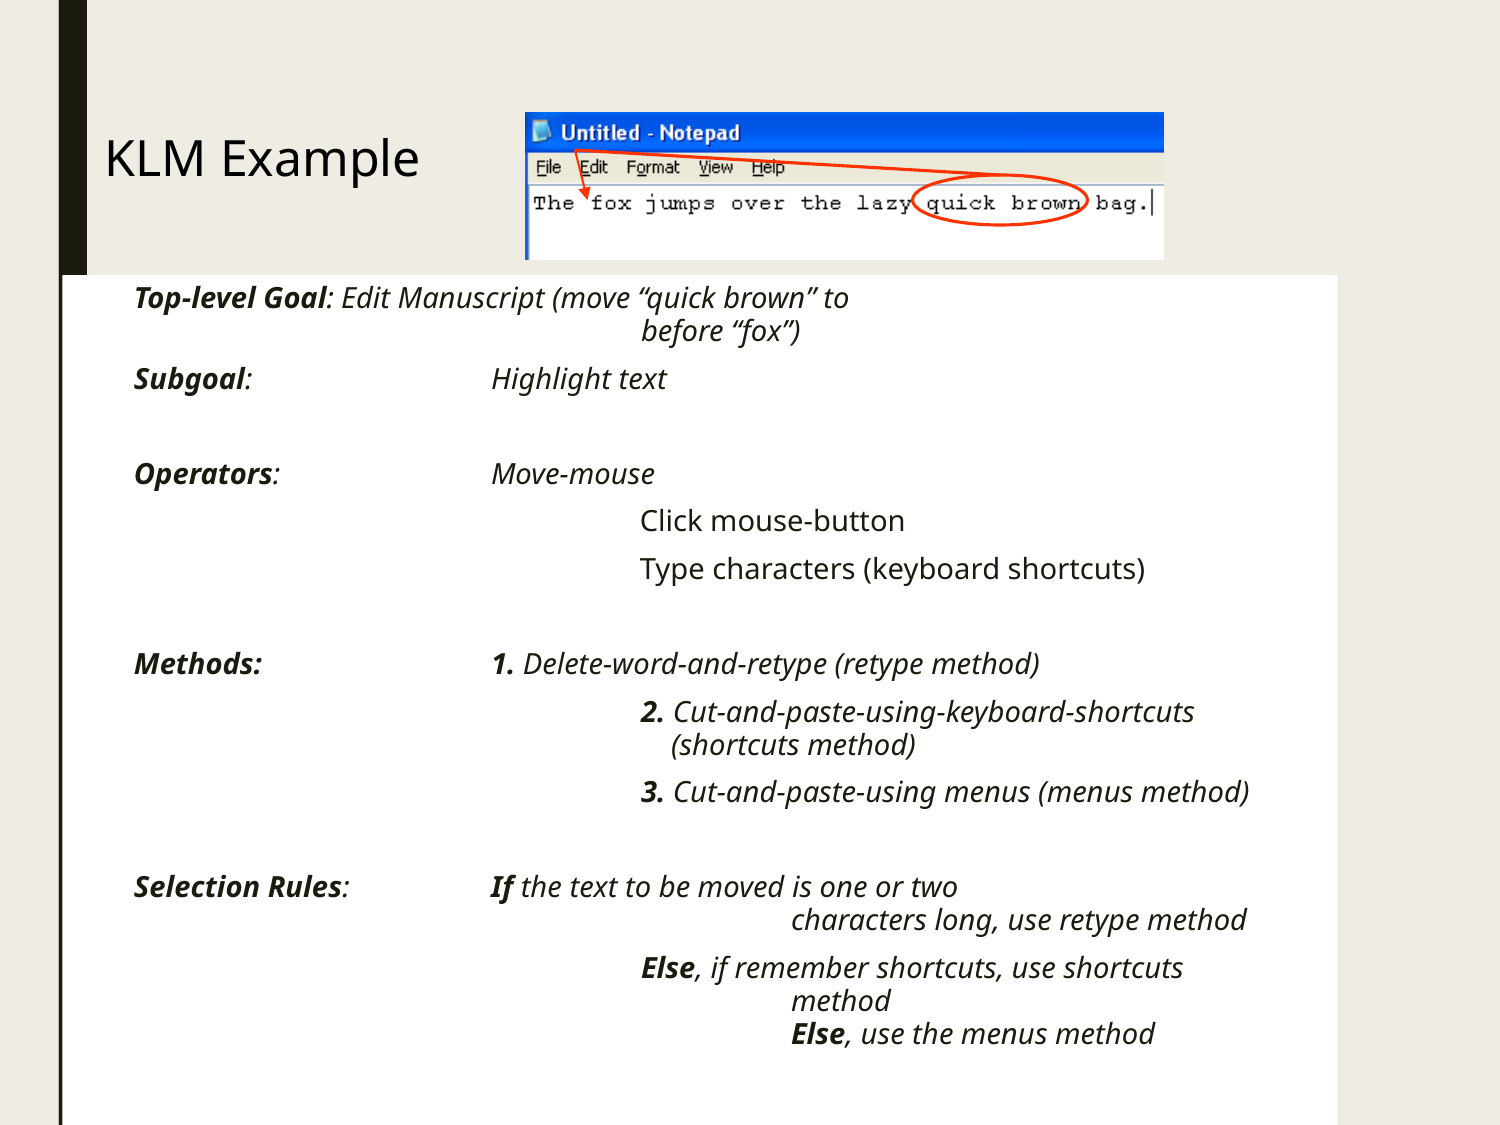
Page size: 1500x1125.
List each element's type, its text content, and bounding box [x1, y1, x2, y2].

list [524, 112, 1165, 260]
text_box KLM Example [90, 119, 436, 194]
list Top-level Goal: Edit Manuscript (move “quick brown” to before “fox”) Subgoal: Highlight text Operators: Move-mouse Click mouse-button Type characters (keyboard shortcuts) Methods: 1. Delete-word-and-retype (retype method) 2. Cut-and-paste-using-keyboard-shortcuts (shortcuts method) 3. Cut-and-paste-using menus (menus method) Selection Rules: If the text to be moved is one or two characters long, use retype method Else, if remember shortcuts, use shortcuts method Else, use the menus method [62, 275, 1338, 1125]
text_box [574, 149, 1088, 225]
